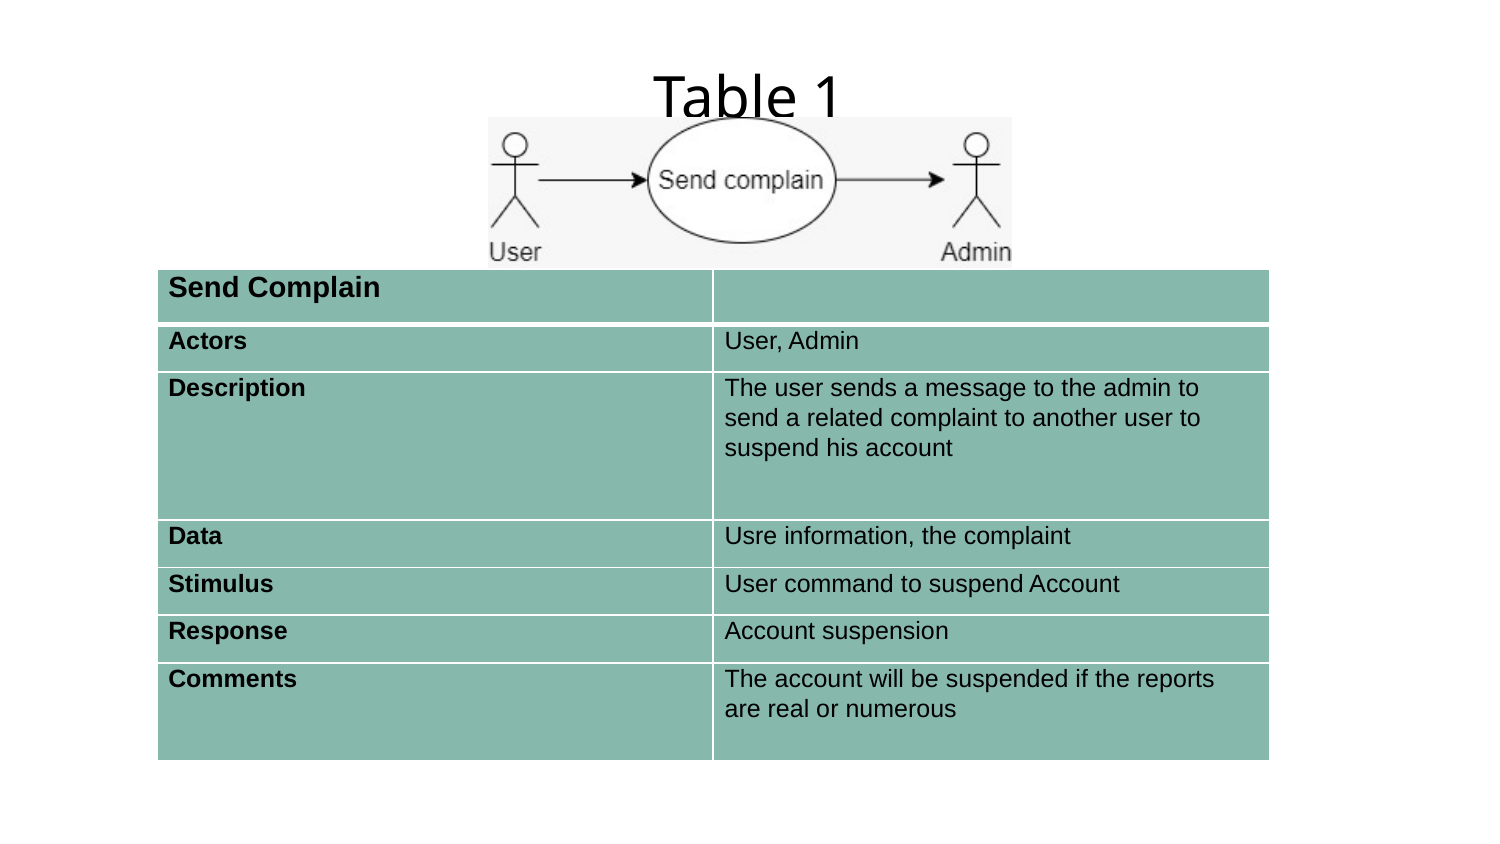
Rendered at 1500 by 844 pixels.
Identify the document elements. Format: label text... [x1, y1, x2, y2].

table_header Send Complain [158, 270, 712, 322]
table_cell Account suspension [714, 616, 1269, 662]
table_cell Data [158, 521, 712, 567]
picture [487, 117, 1012, 270]
table_cell Description [158, 373, 712, 519]
table_cell The user sends a message to the admin to send a related complaint to another user to suspend his account [714, 387, 1269, 519]
table_cell Stimulus [158, 568, 317, 614]
table_header [714, 270, 1269, 311]
table_cell Comments [158, 664, 712, 760]
table_cell The account will be suspended if the reports are real or numerous [714, 664, 1269, 760]
text_box [317, 538, 1500, 614]
table_cell Response [158, 616, 712, 662]
table_cell Usre information, the complaint [714, 521, 1269, 538]
title Table 1 [75, 67, 1425, 123]
text_box [317, 311, 1500, 387]
table_cell Actors [158, 327, 317, 371]
